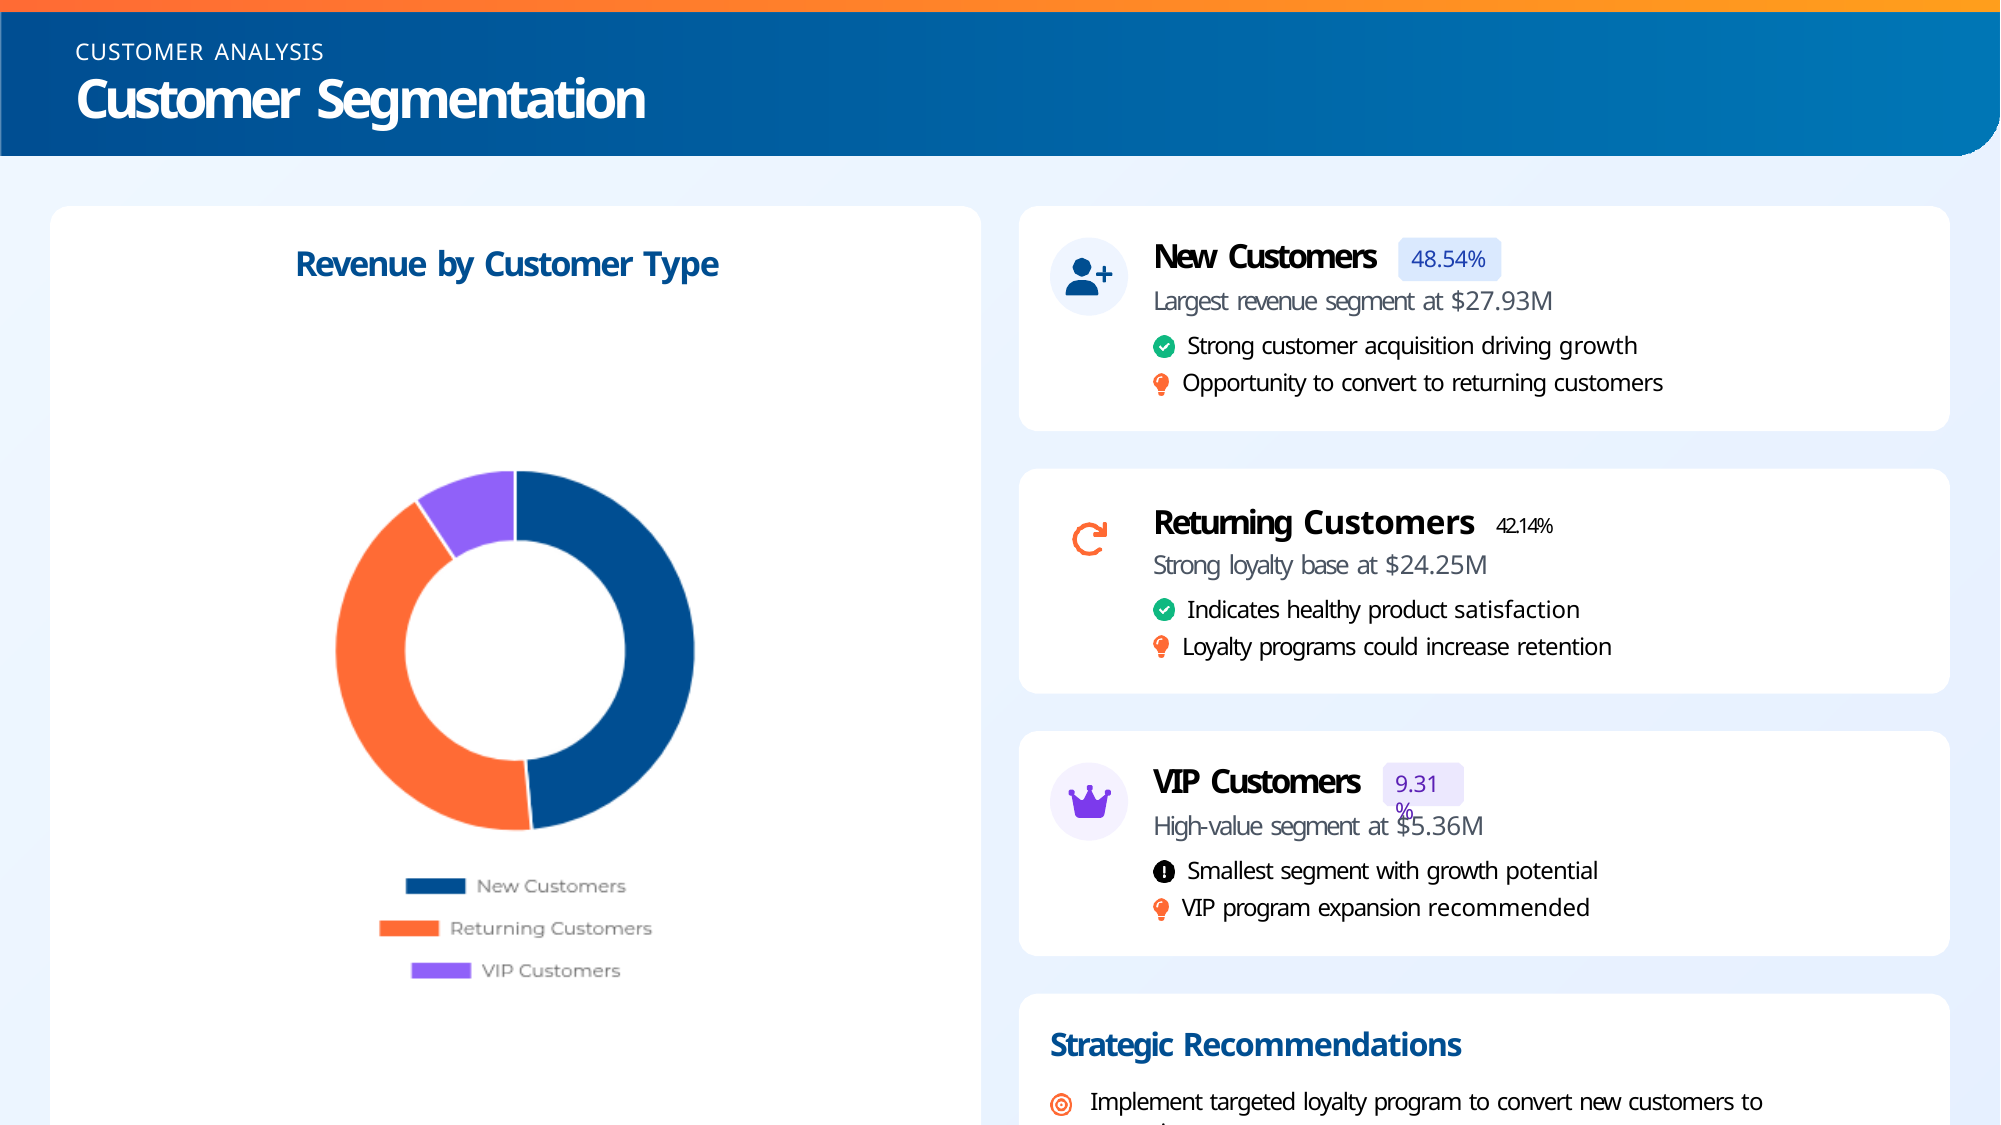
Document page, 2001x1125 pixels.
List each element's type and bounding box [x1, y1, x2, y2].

picture [0, 0, 2000, 1125]
text_box [1018, 730, 1951, 957]
text_box [1018, 993, 1951, 1125]
text_box [1152, 335, 1176, 396]
text_box [241, 205, 1951, 996]
text_box [1018, 468, 1951, 694]
text_box [1152, 860, 1176, 921]
